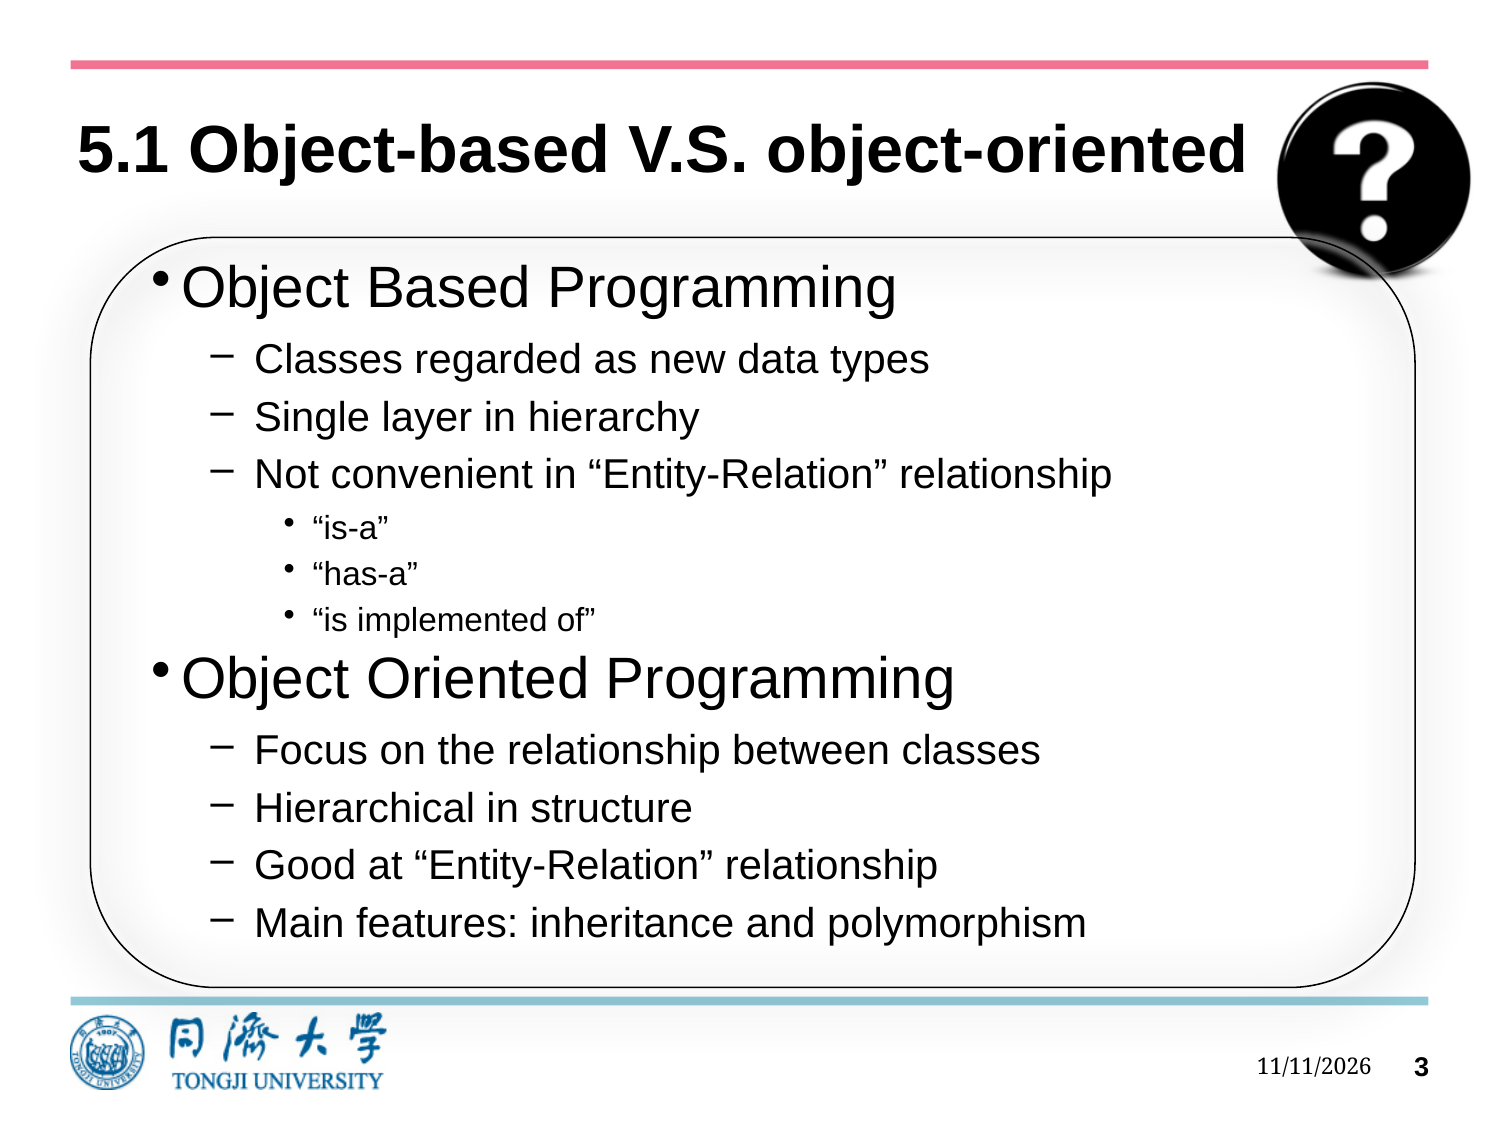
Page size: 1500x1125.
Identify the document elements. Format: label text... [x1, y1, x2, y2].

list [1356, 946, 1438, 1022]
title 5.1 Object-based V.S. object-oriented [62, 107, 1243, 274]
slide_number 3 [1370, 1046, 1430, 1088]
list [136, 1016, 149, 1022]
picture [70, 1012, 388, 1090]
picture [1248, 59, 1500, 312]
text_box [90, 237, 1416, 988]
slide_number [1228, 1046, 1370, 1088]
